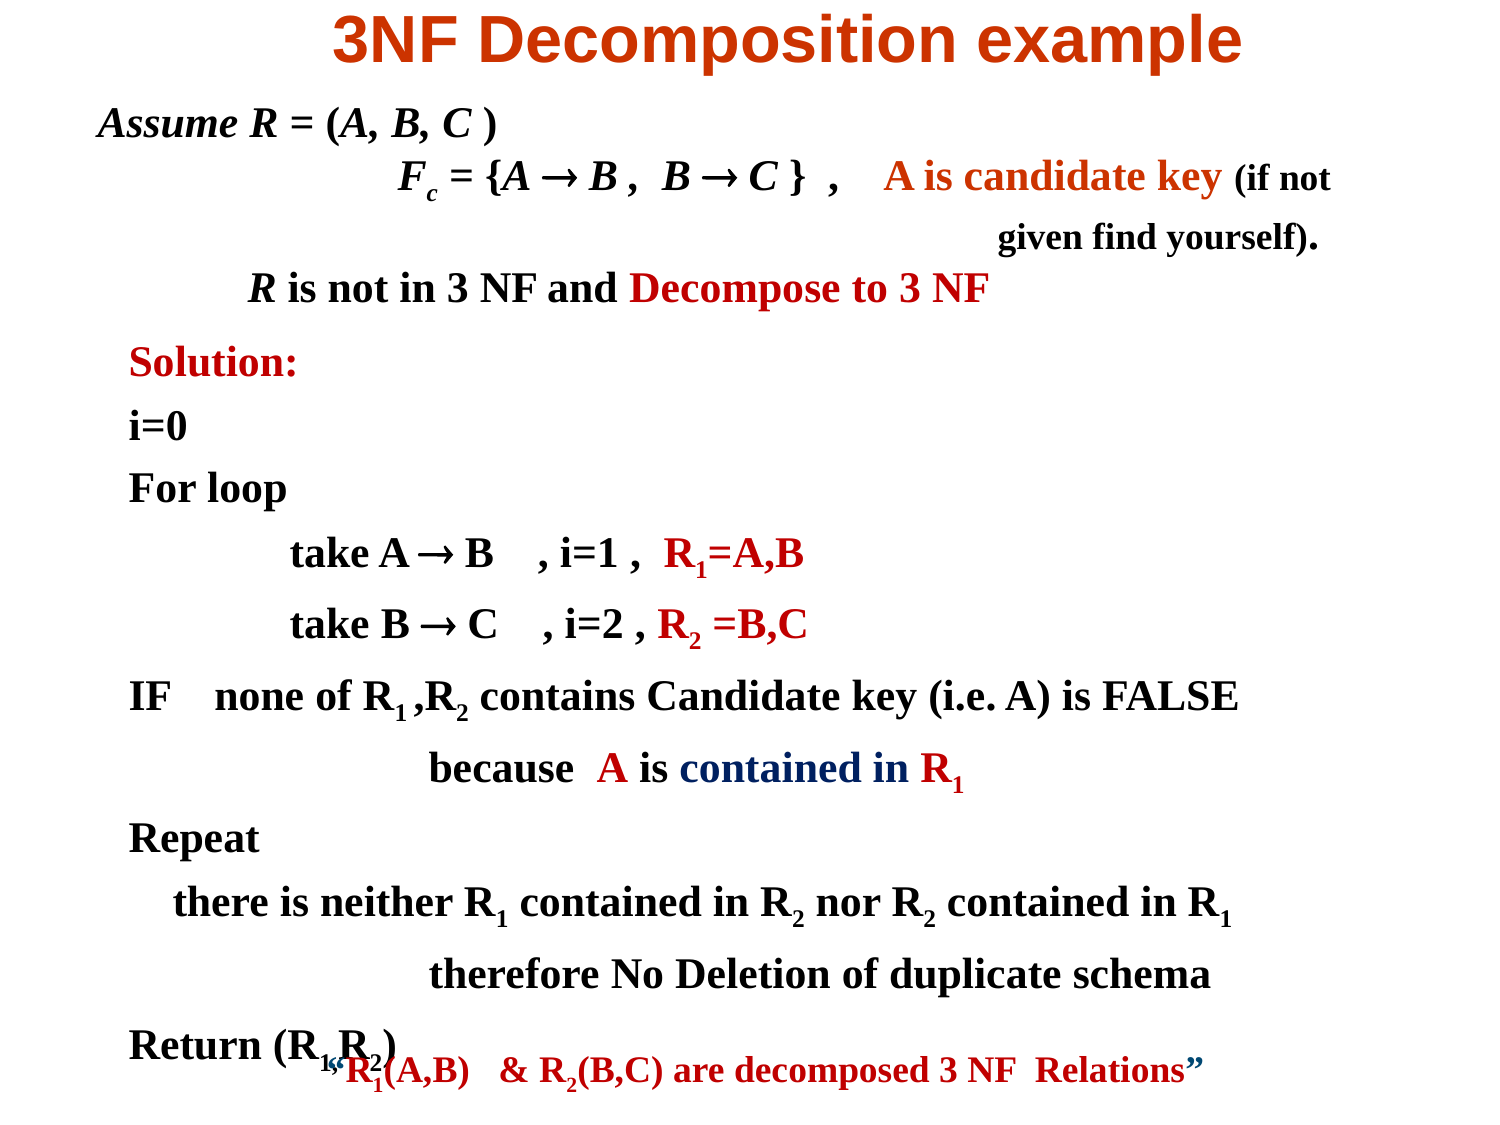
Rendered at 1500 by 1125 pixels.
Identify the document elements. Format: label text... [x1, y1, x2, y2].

text_box Assume R = (A, B, C ) Fc = {A  B , B  C } , A is candidate key (if not given find yourself). R is not in 3 NF and Decompose to 3 NF [82, 86, 1412, 319]
text_box Solution: i=0 For loop take A  B , i=1 , R1=A,B take B  C , i=2 , R2 =B,C IF none of R1 ,R2 contains Candidate key (i.e. A) is FALSE because A is contained in R1 Repeat there is neither R1 contained in R2 nor R2 contained in R1 therefore No Deletion of duplicate schema Return (R1,R2) [113, 315, 1348, 1084]
text_box “R1(A,B) & R2(B,C) are decomposed 3 NF Relations” [279, 1038, 1252, 1104]
title 3NF Decomposition example [126, 0, 1451, 83]
